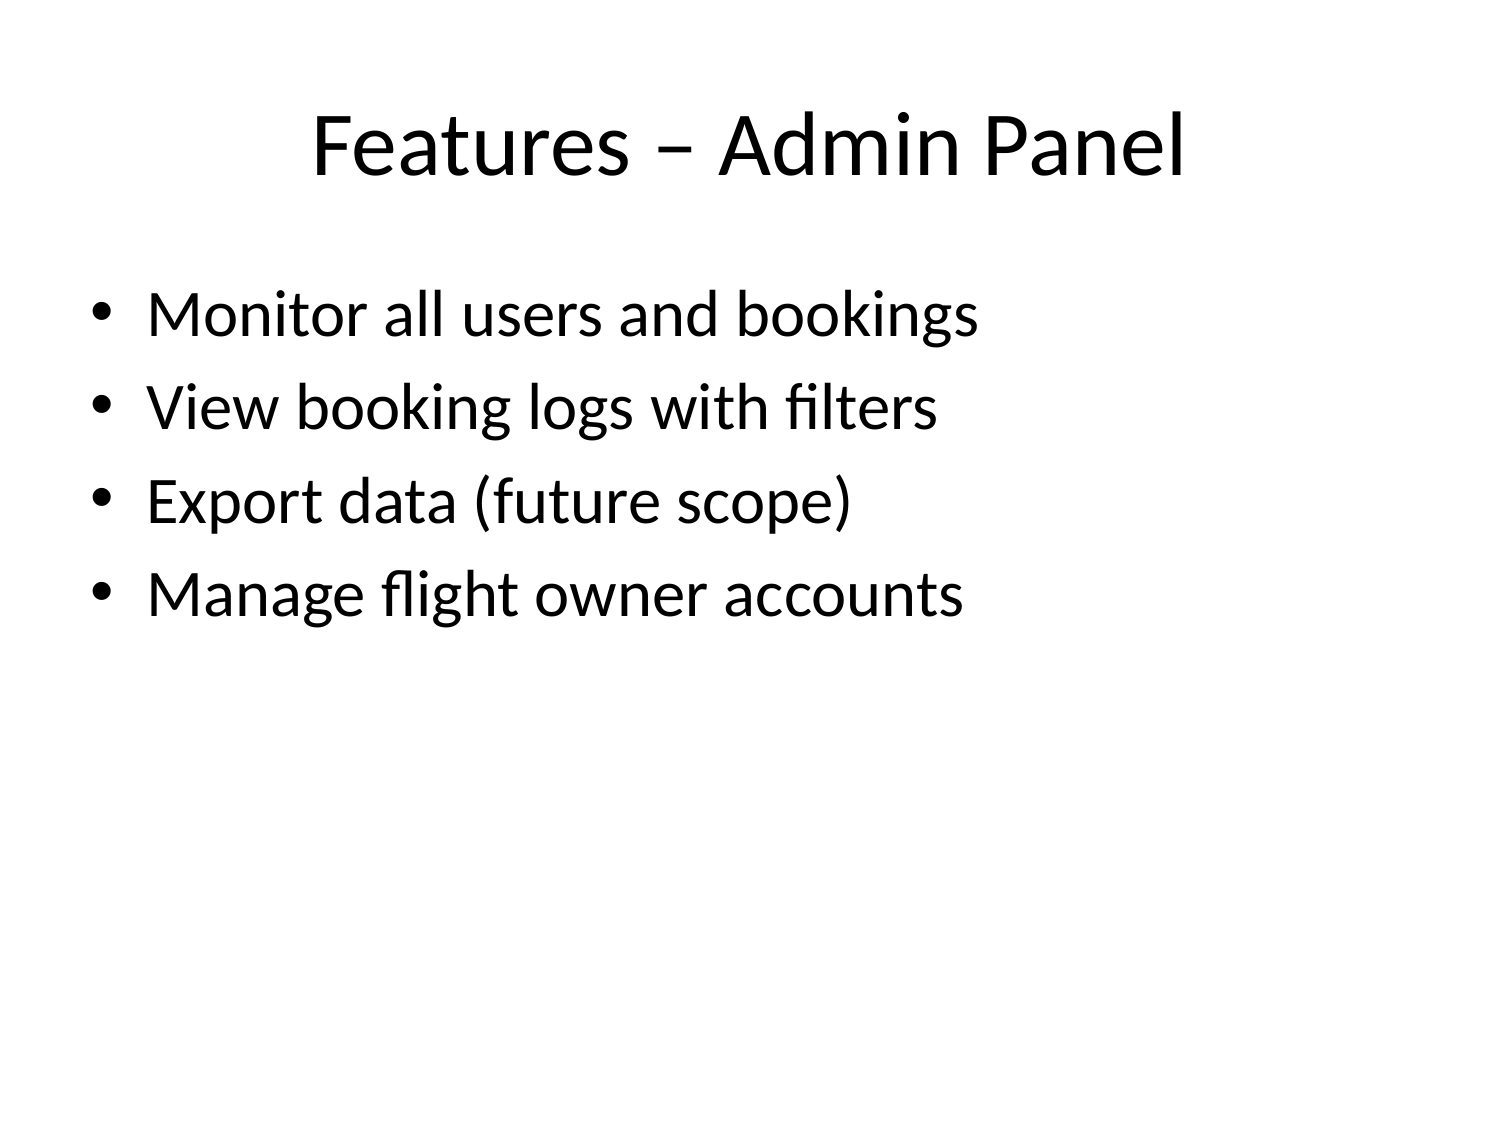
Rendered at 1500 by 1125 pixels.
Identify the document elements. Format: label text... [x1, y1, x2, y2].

title Features – Admin Panel [75, 45, 1425, 233]
list Monitor all users and bookings View booking logs with filters Export data (future scope) Manage flight owner accounts [75, 262, 1425, 1005]
